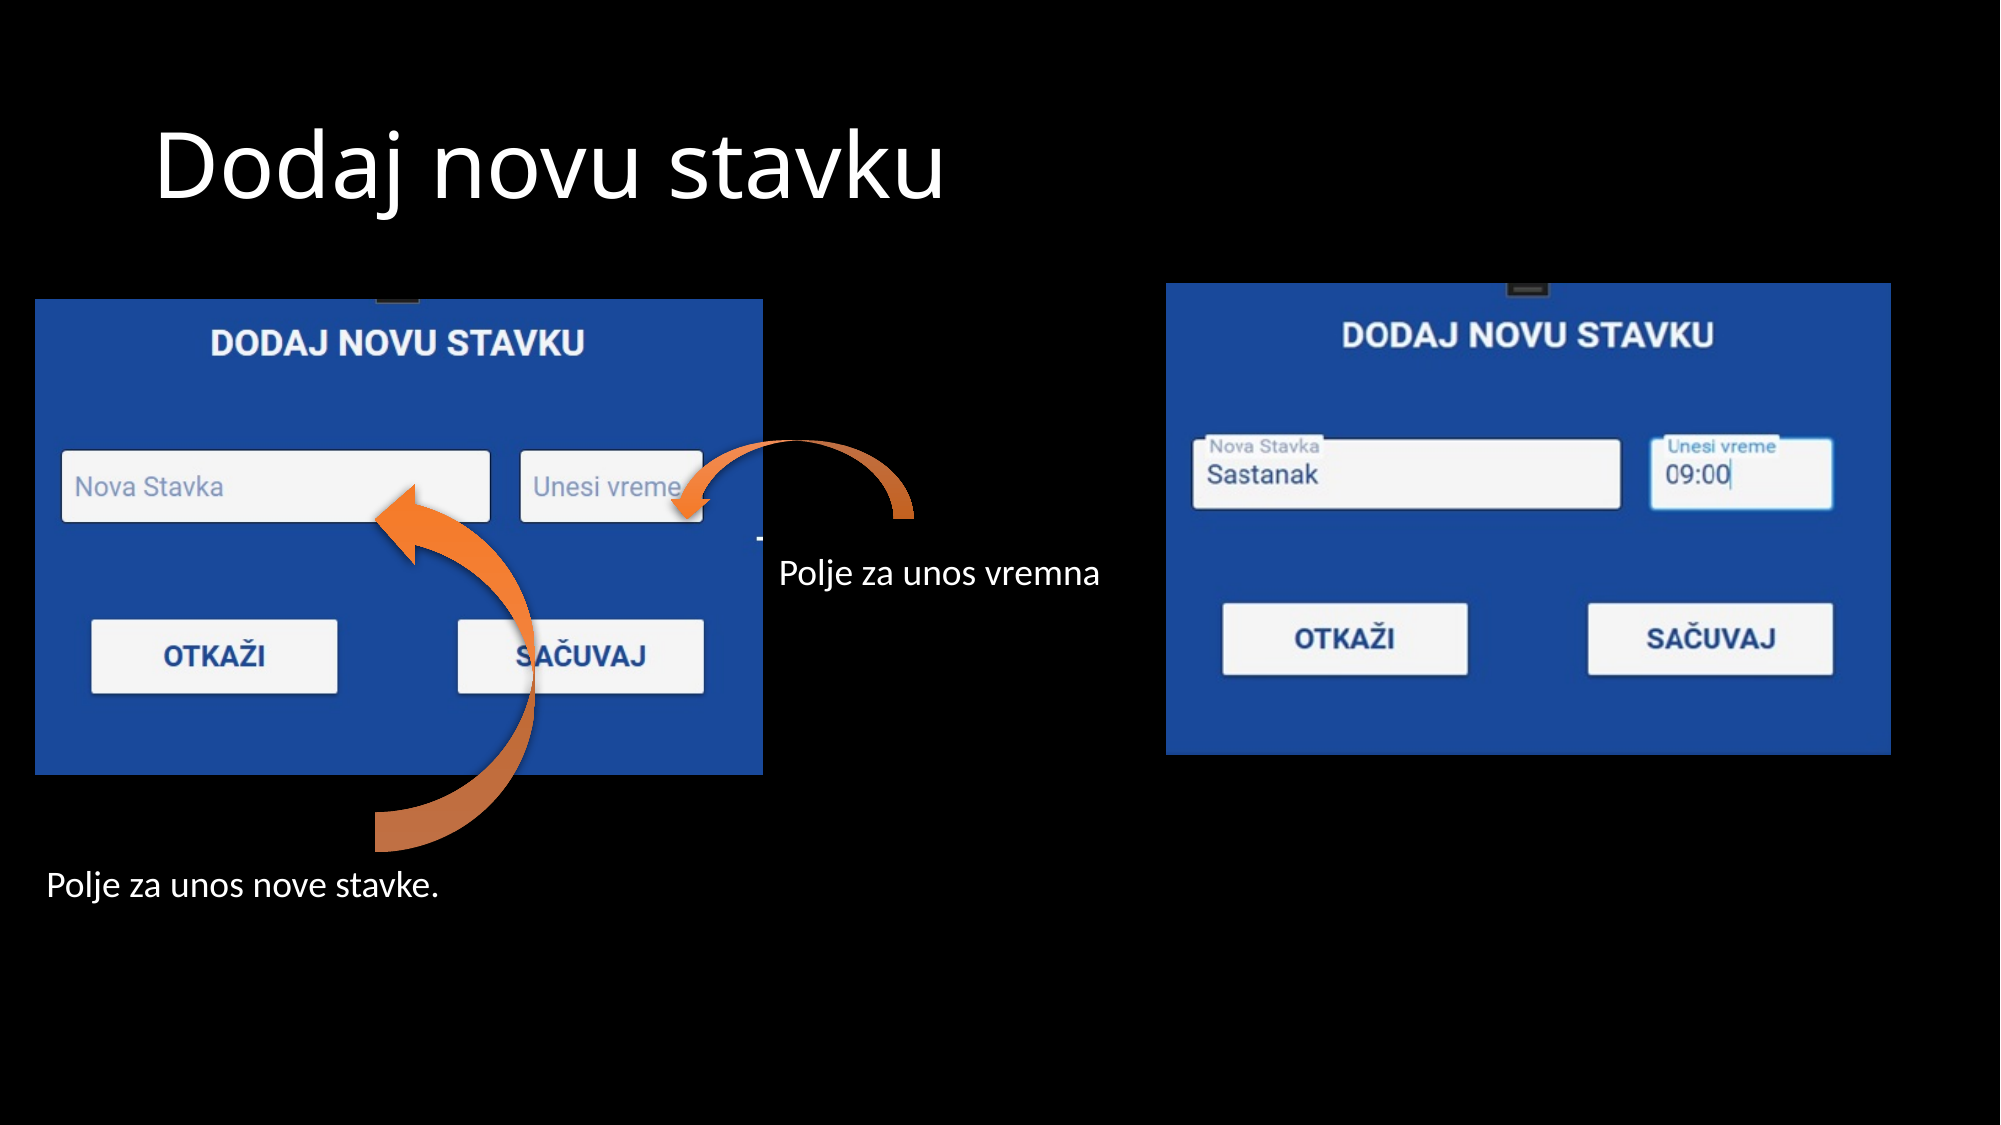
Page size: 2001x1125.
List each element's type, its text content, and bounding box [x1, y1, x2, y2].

text_box Polje za unos nove stavke. [31, 852, 763, 913]
text_box [763, 440, 914, 519]
title Dodaj novu stavku [137, 59, 1863, 278]
picture [1166, 283, 1891, 755]
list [35, 299, 763, 775]
text_box Polje za unos vremna [764, 540, 1166, 601]
